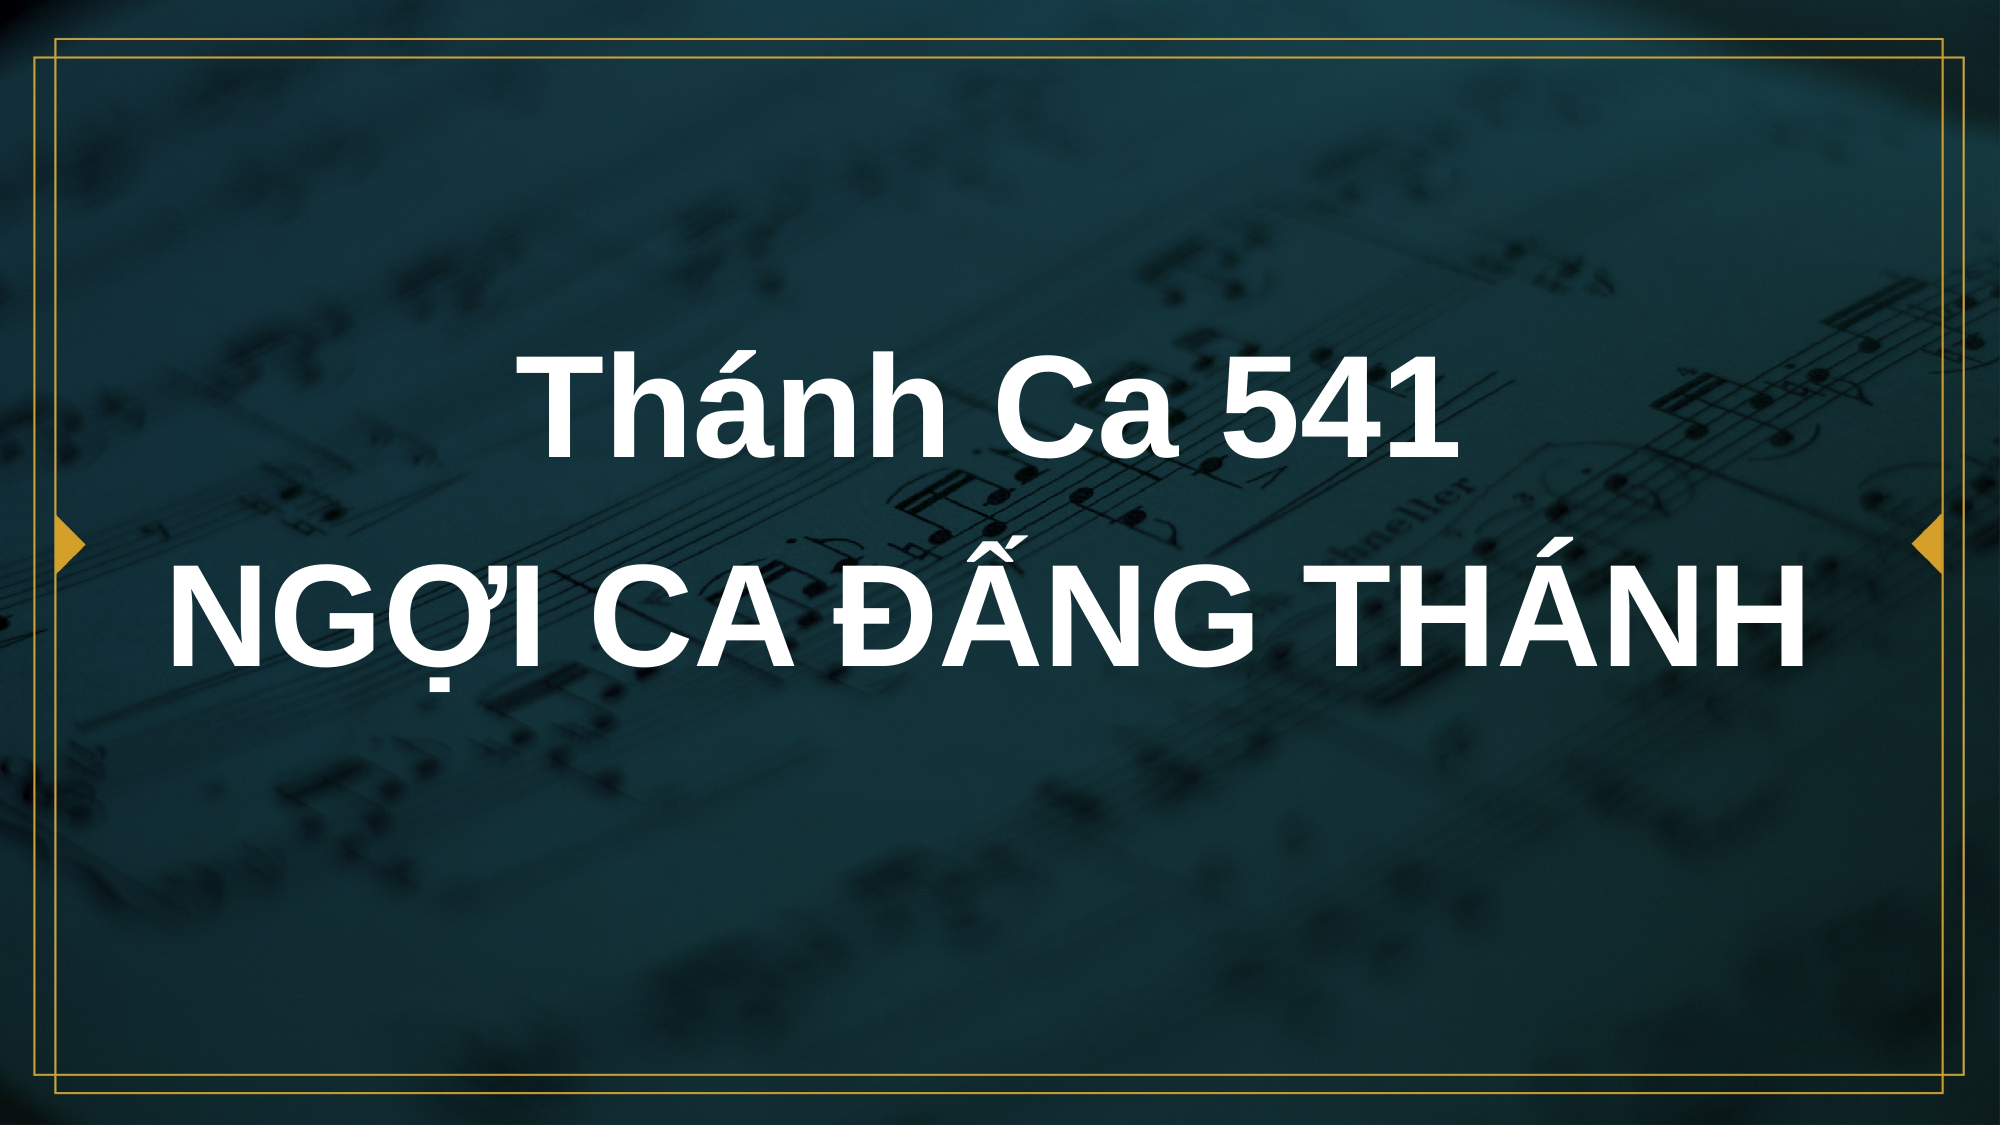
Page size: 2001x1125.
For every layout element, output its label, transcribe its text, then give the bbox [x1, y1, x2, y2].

picture [0, 0, 2000, 1125]
title Thánh Ca 541 NGỢI CA ĐẤNG THÁNH [103, 151, 1875, 821]
